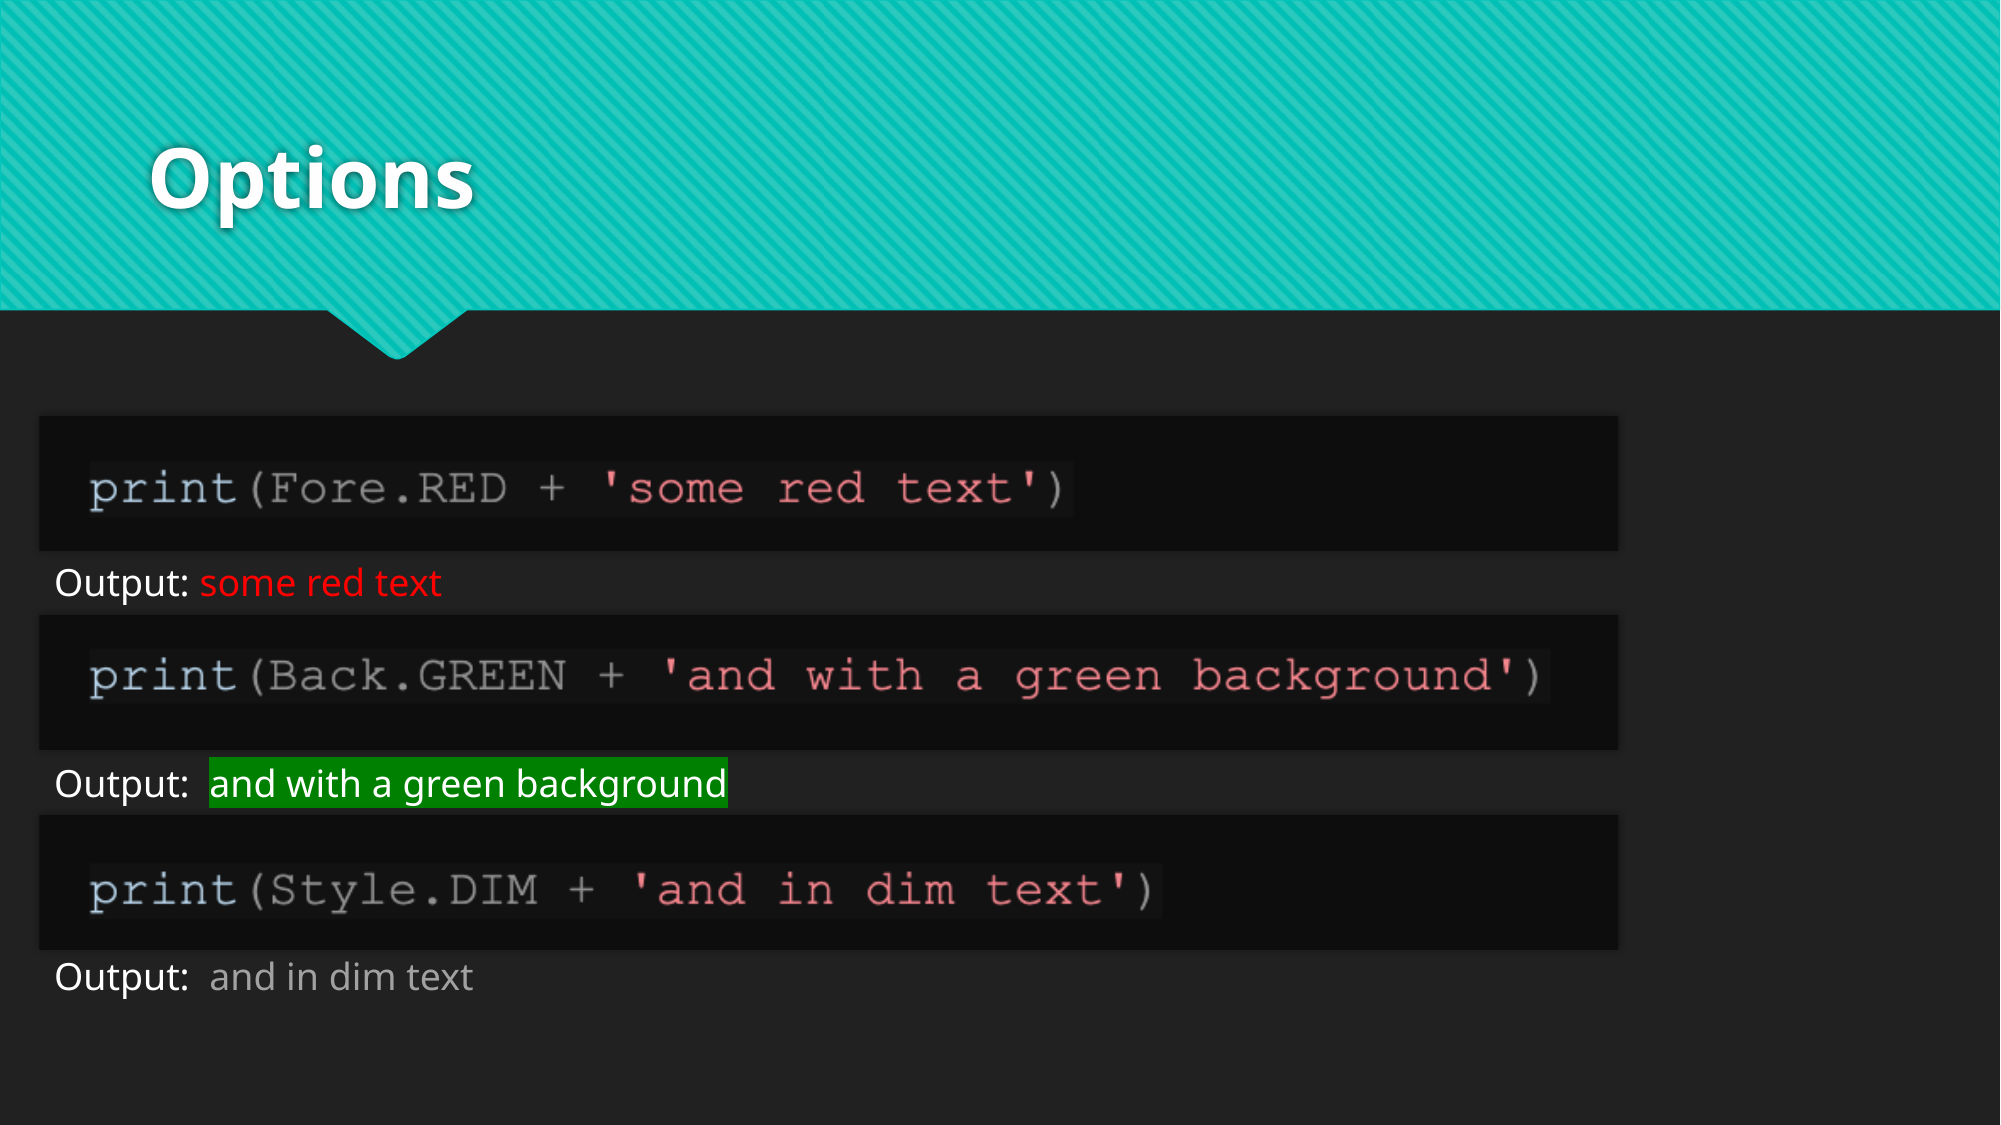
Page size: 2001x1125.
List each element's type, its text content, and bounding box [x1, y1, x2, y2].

text_box Output: some red text [39, 551, 577, 610]
picture [39, 814, 1619, 950]
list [39, 415, 1619, 551]
text_box Output: and with a green background [39, 752, 1301, 810]
title Options [132, 73, 1868, 233]
picture [39, 614, 1619, 750]
text_box Output: and in dim text [39, 950, 1301, 1006]
